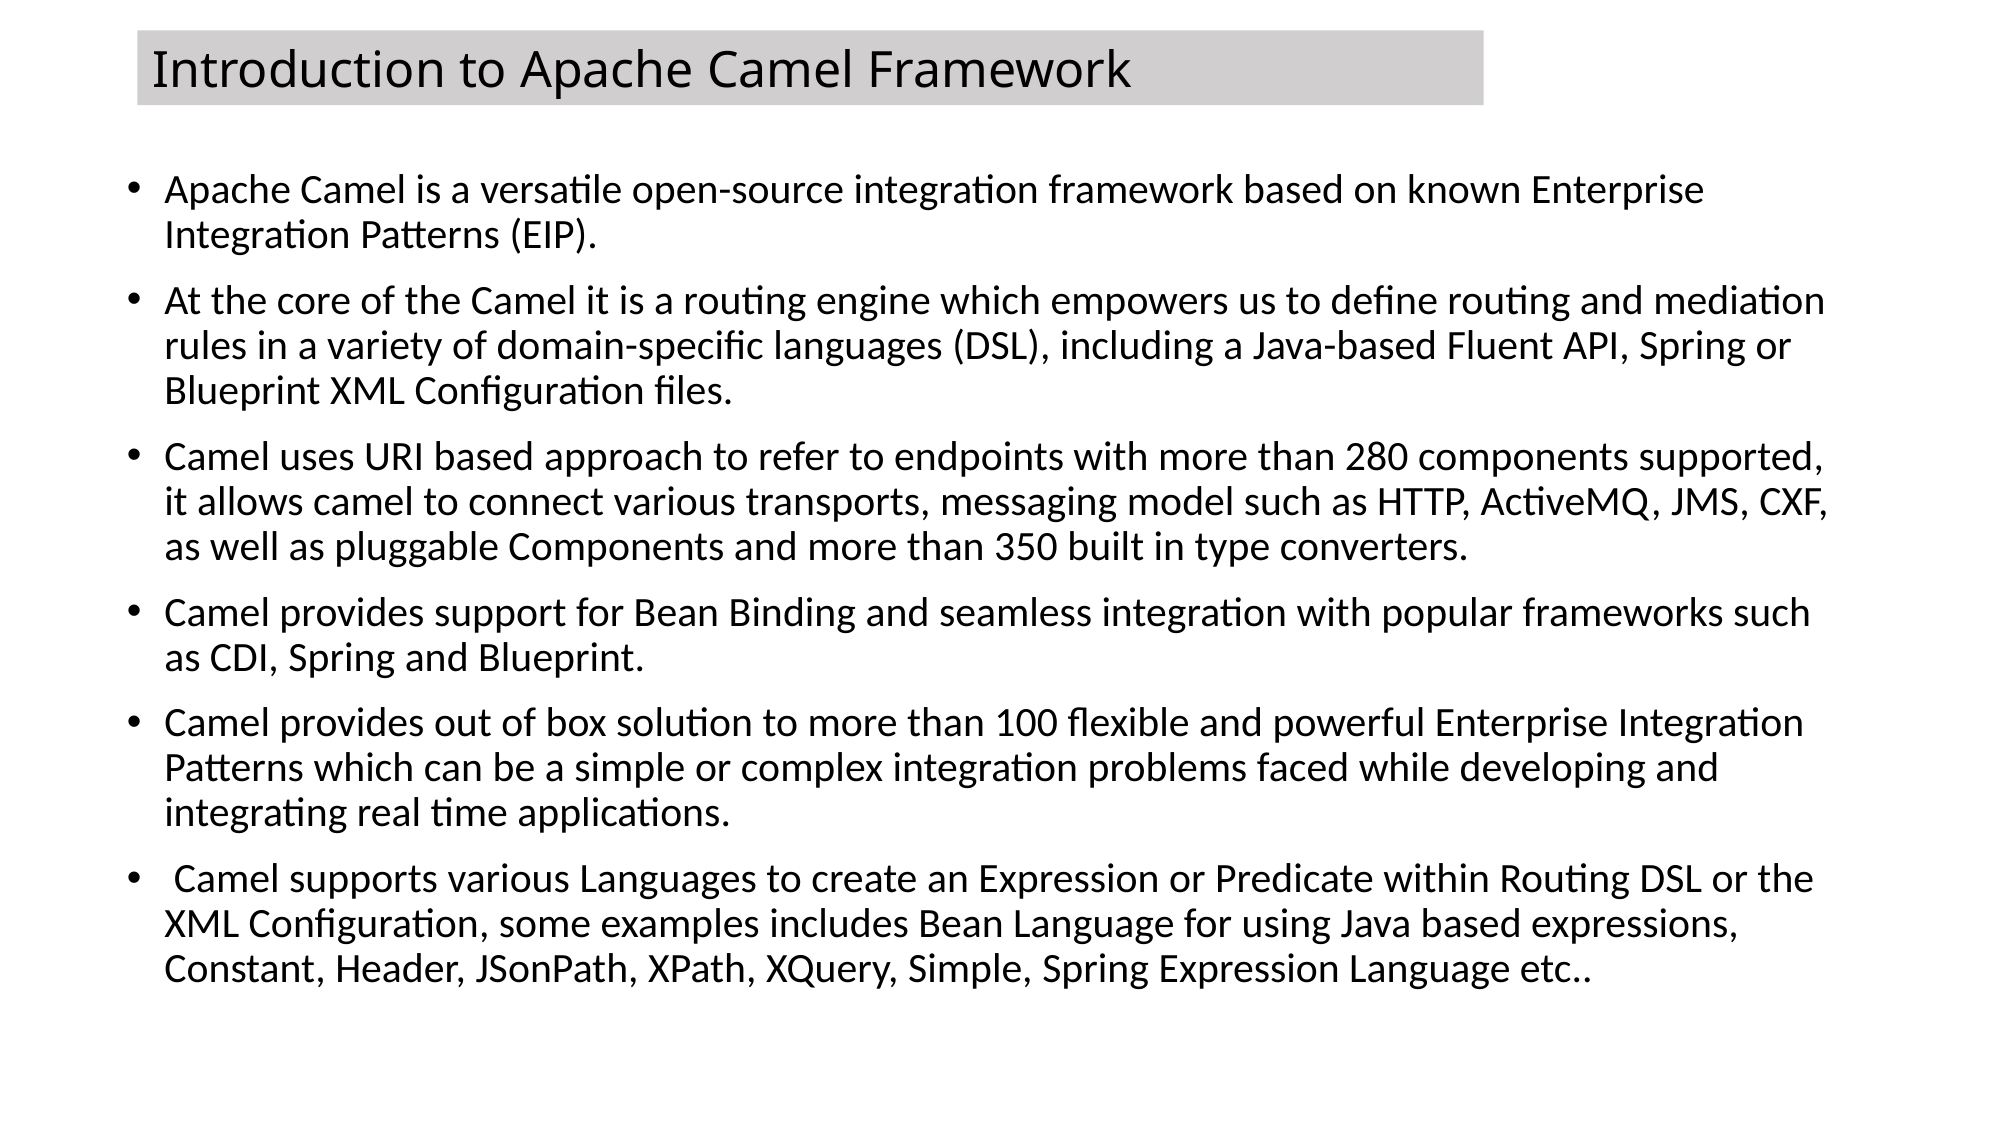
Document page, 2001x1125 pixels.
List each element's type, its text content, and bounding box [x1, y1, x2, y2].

text_box Introduction to Apache Camel Framework [137, 30, 1484, 106]
title [137, 59, 1863, 159]
list Apache Camel is a versatile open-source integration framework based on known Enterprise Integration Patterns (EIP). At the core of the Camel it is a routing engine which empowers us to define routing and mediation rules in a variety of domain-specific languages (DSL), including a Java-based Fluent API, Spring or Blueprint XML Configuration files. Camel uses URI based approach to refer to endpoints with more than 280 components supported, it allows camel to connect various transports, messaging model such as HTTP, ActiveMQ, JMS, CXF, as well as pluggable Components and more than 350 built in type converters. Camel provides support for Bean Binding and seamless integration with popular frameworks such as CDI, Spring and Blueprint. Camel provides out of box solution to more than 100 flexible and powerful Enterprise Integration Patterns which can be a simple or complex integration problems faced while developing and integrating real time applications. Camel supports various Languages to create an Expression or Predicate within Routing DSL or the XML Configuration, some examples includes Bean Language for using Java based expressions, Constant, Header, JSonPath, XPath, XQuery, Simple, Spring Expression Language etc.. [111, 159, 1863, 1093]
